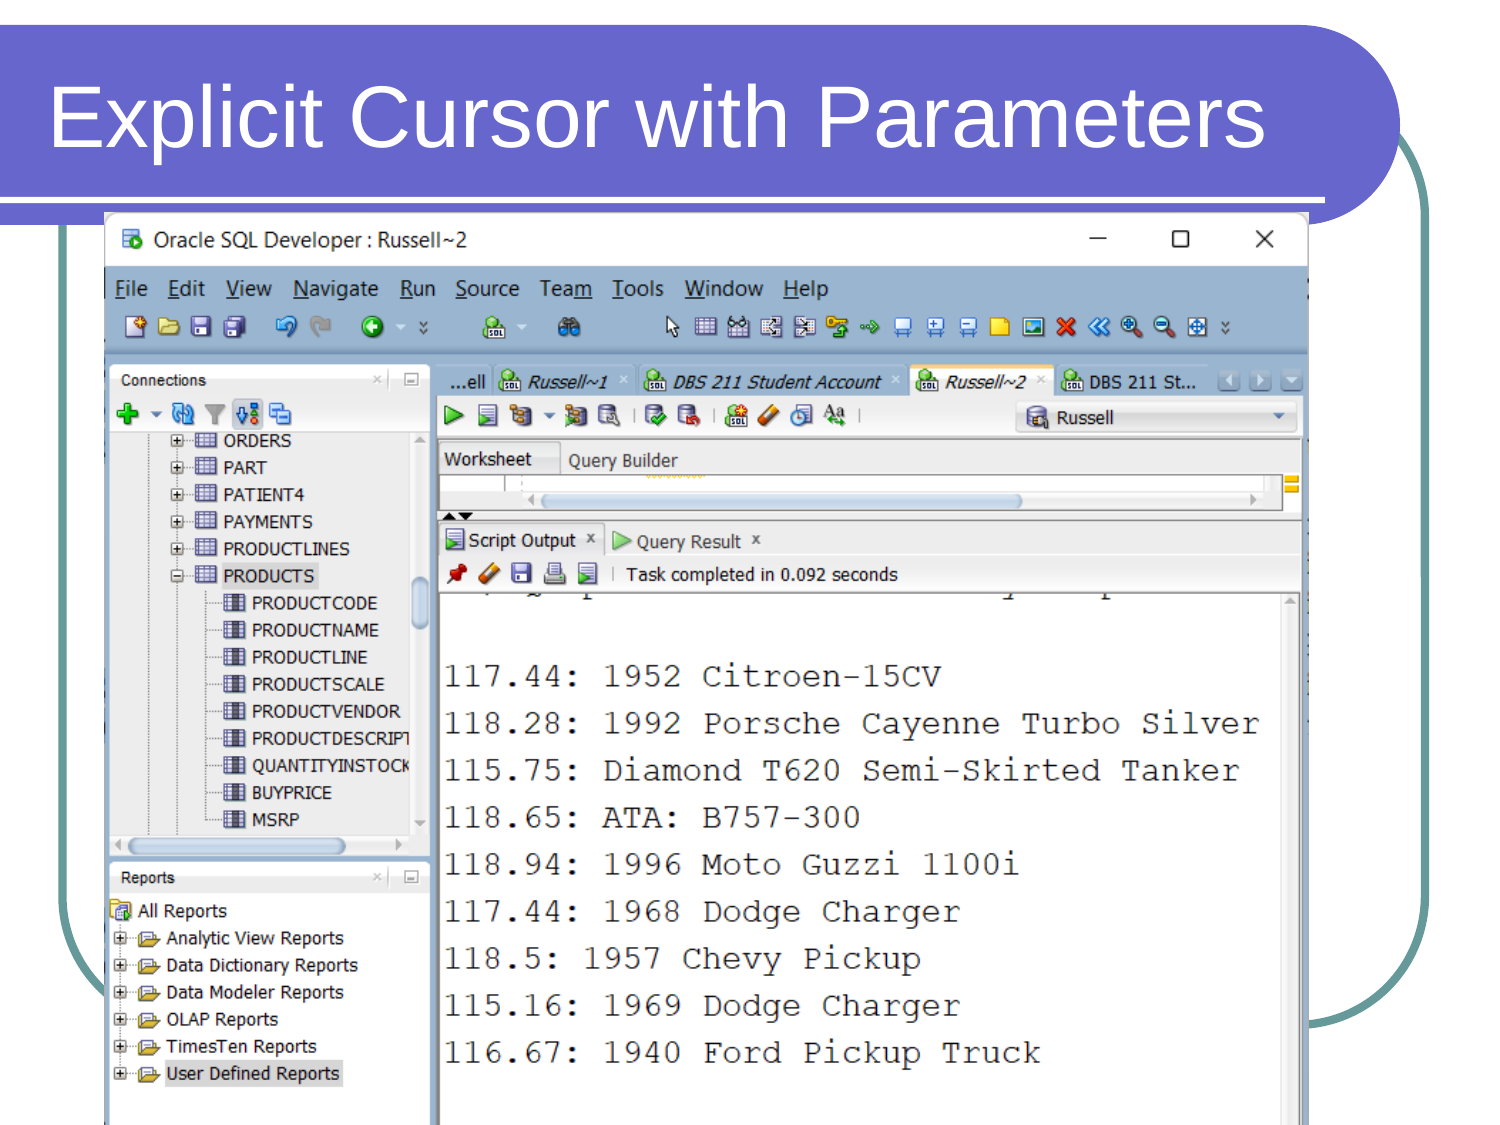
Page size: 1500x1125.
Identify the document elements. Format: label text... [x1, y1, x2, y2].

title Explicit Cursor with Parameters [32, 37, 1347, 188]
picture [103, 212, 1310, 1125]
